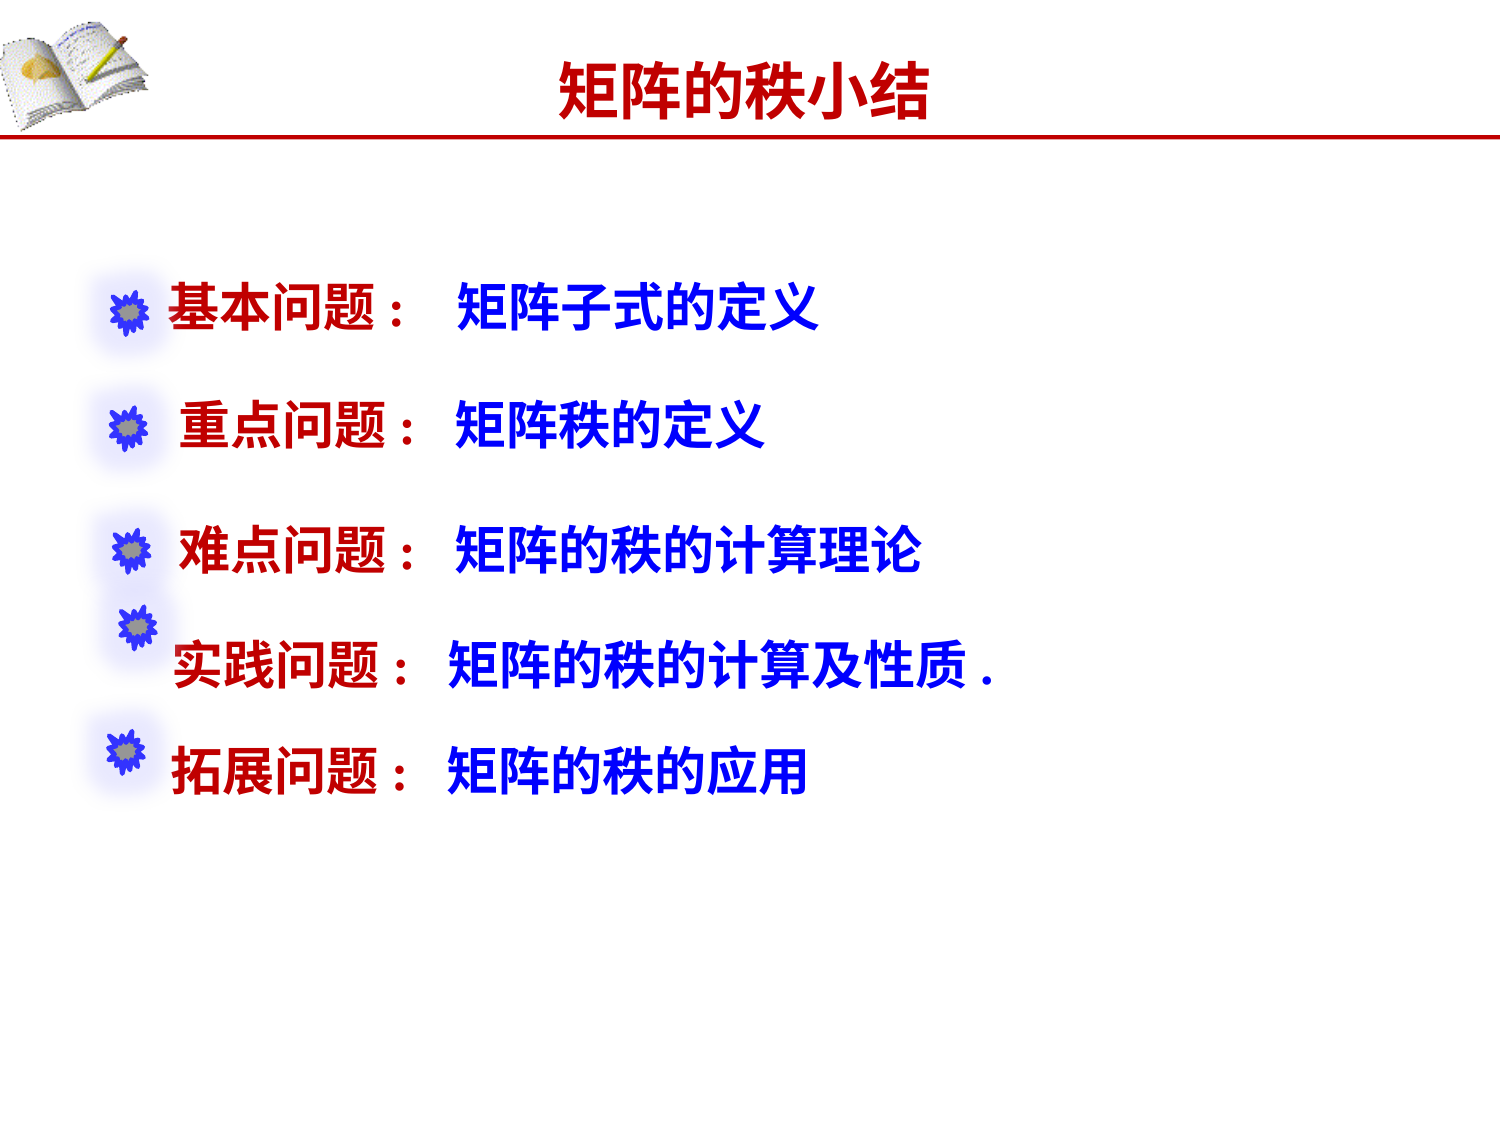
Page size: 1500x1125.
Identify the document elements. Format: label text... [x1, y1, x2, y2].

text_box 重点问题: 矩阵秩的定义 [163, 384, 1362, 462]
text_box 矩阵的秩小结 [301, 30, 1189, 135]
text_box 拓展问题: 矩阵的秩的应用 [156, 731, 1427, 809]
text_box 实践问题: 矩阵的秩的计算及性质. [157, 625, 1386, 703]
text_box [112, 292, 148, 335]
text_box [108, 731, 144, 774]
text_box [120, 606, 156, 650]
text_box 基本问题: 矩阵子式的定义 [156, 266, 1398, 345]
picture [0, 0, 160, 137]
text_box [114, 529, 150, 573]
text_box [110, 407, 147, 451]
text_box 难点问题: 矩阵的秩的计算理论 [166, 510, 1408, 588]
